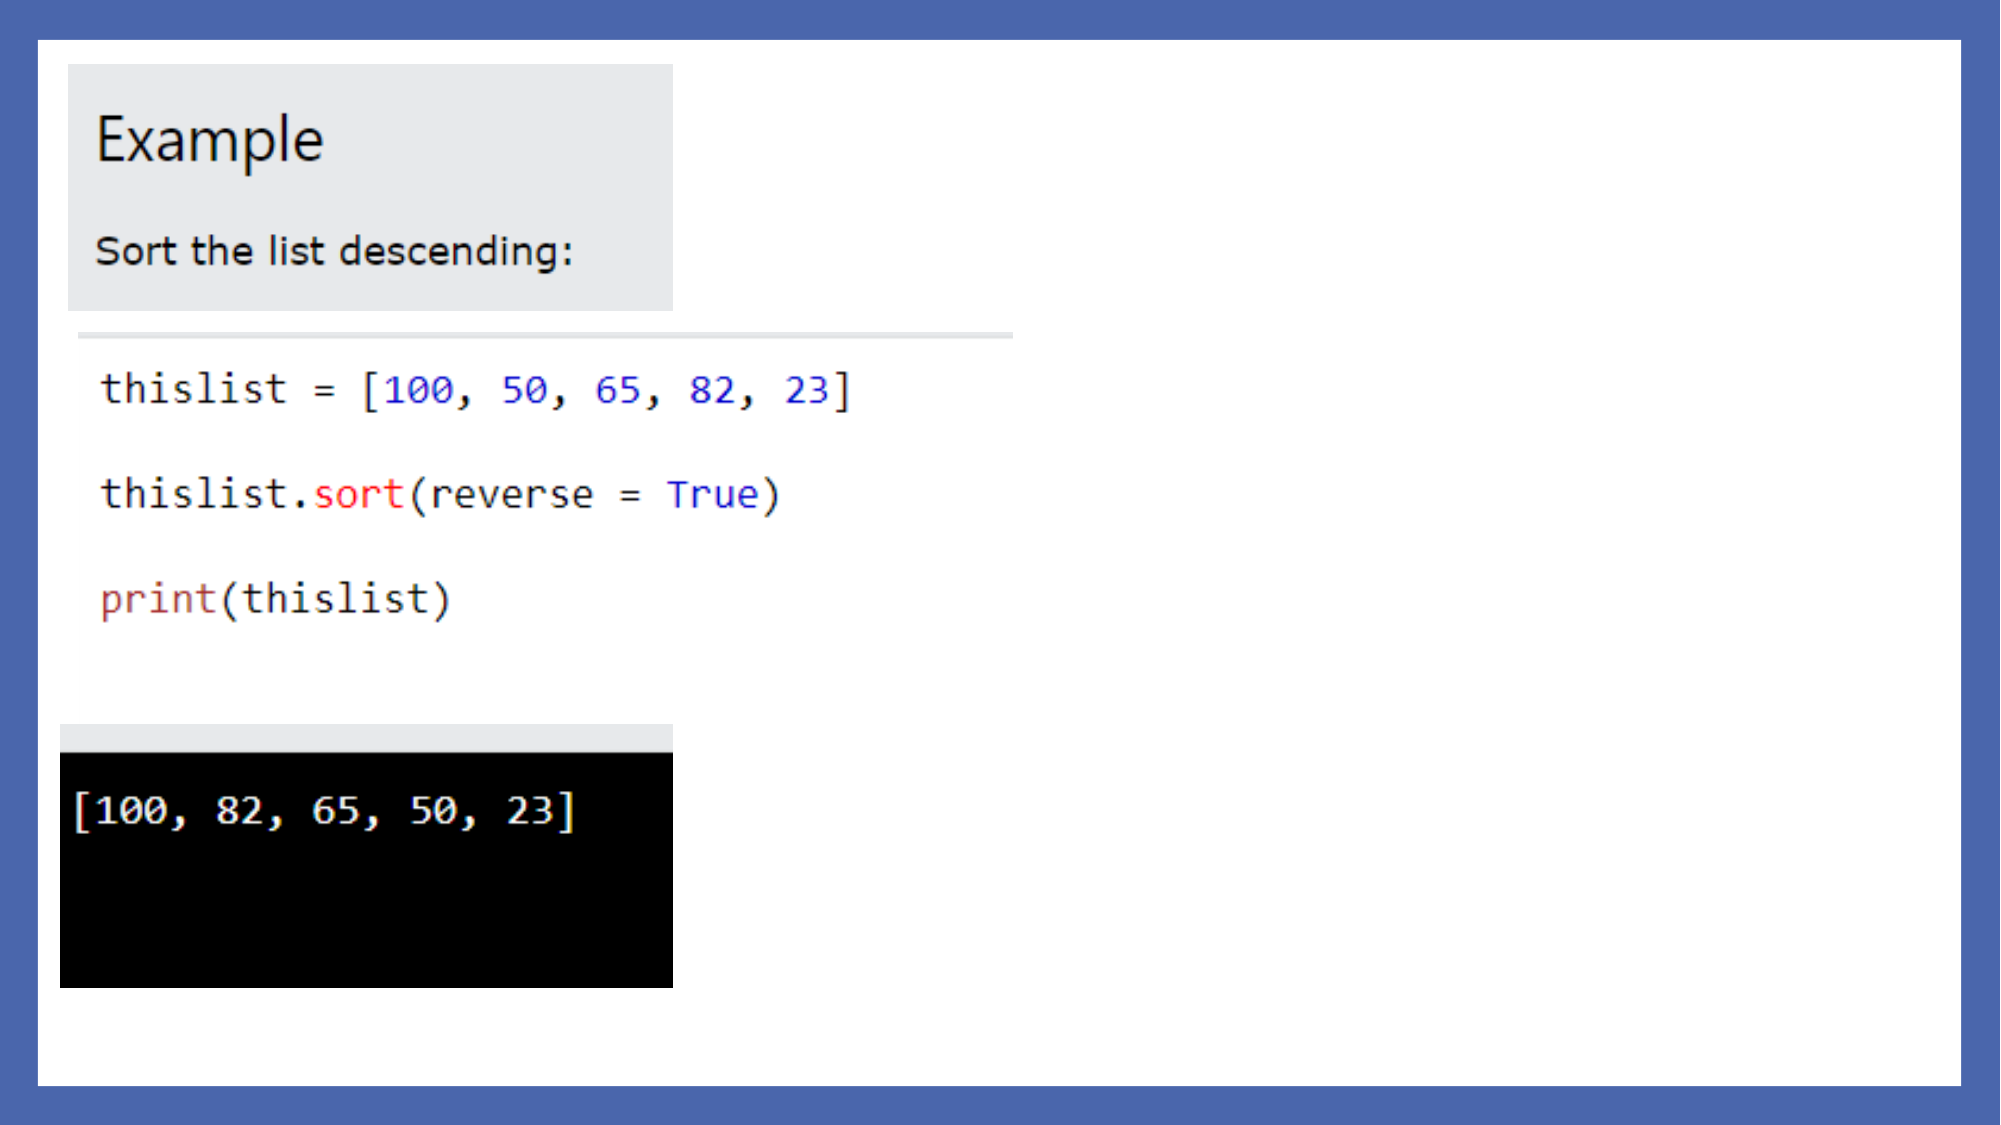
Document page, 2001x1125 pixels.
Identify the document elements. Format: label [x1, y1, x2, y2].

picture [68, 63, 673, 312]
picture [59, 332, 1013, 988]
